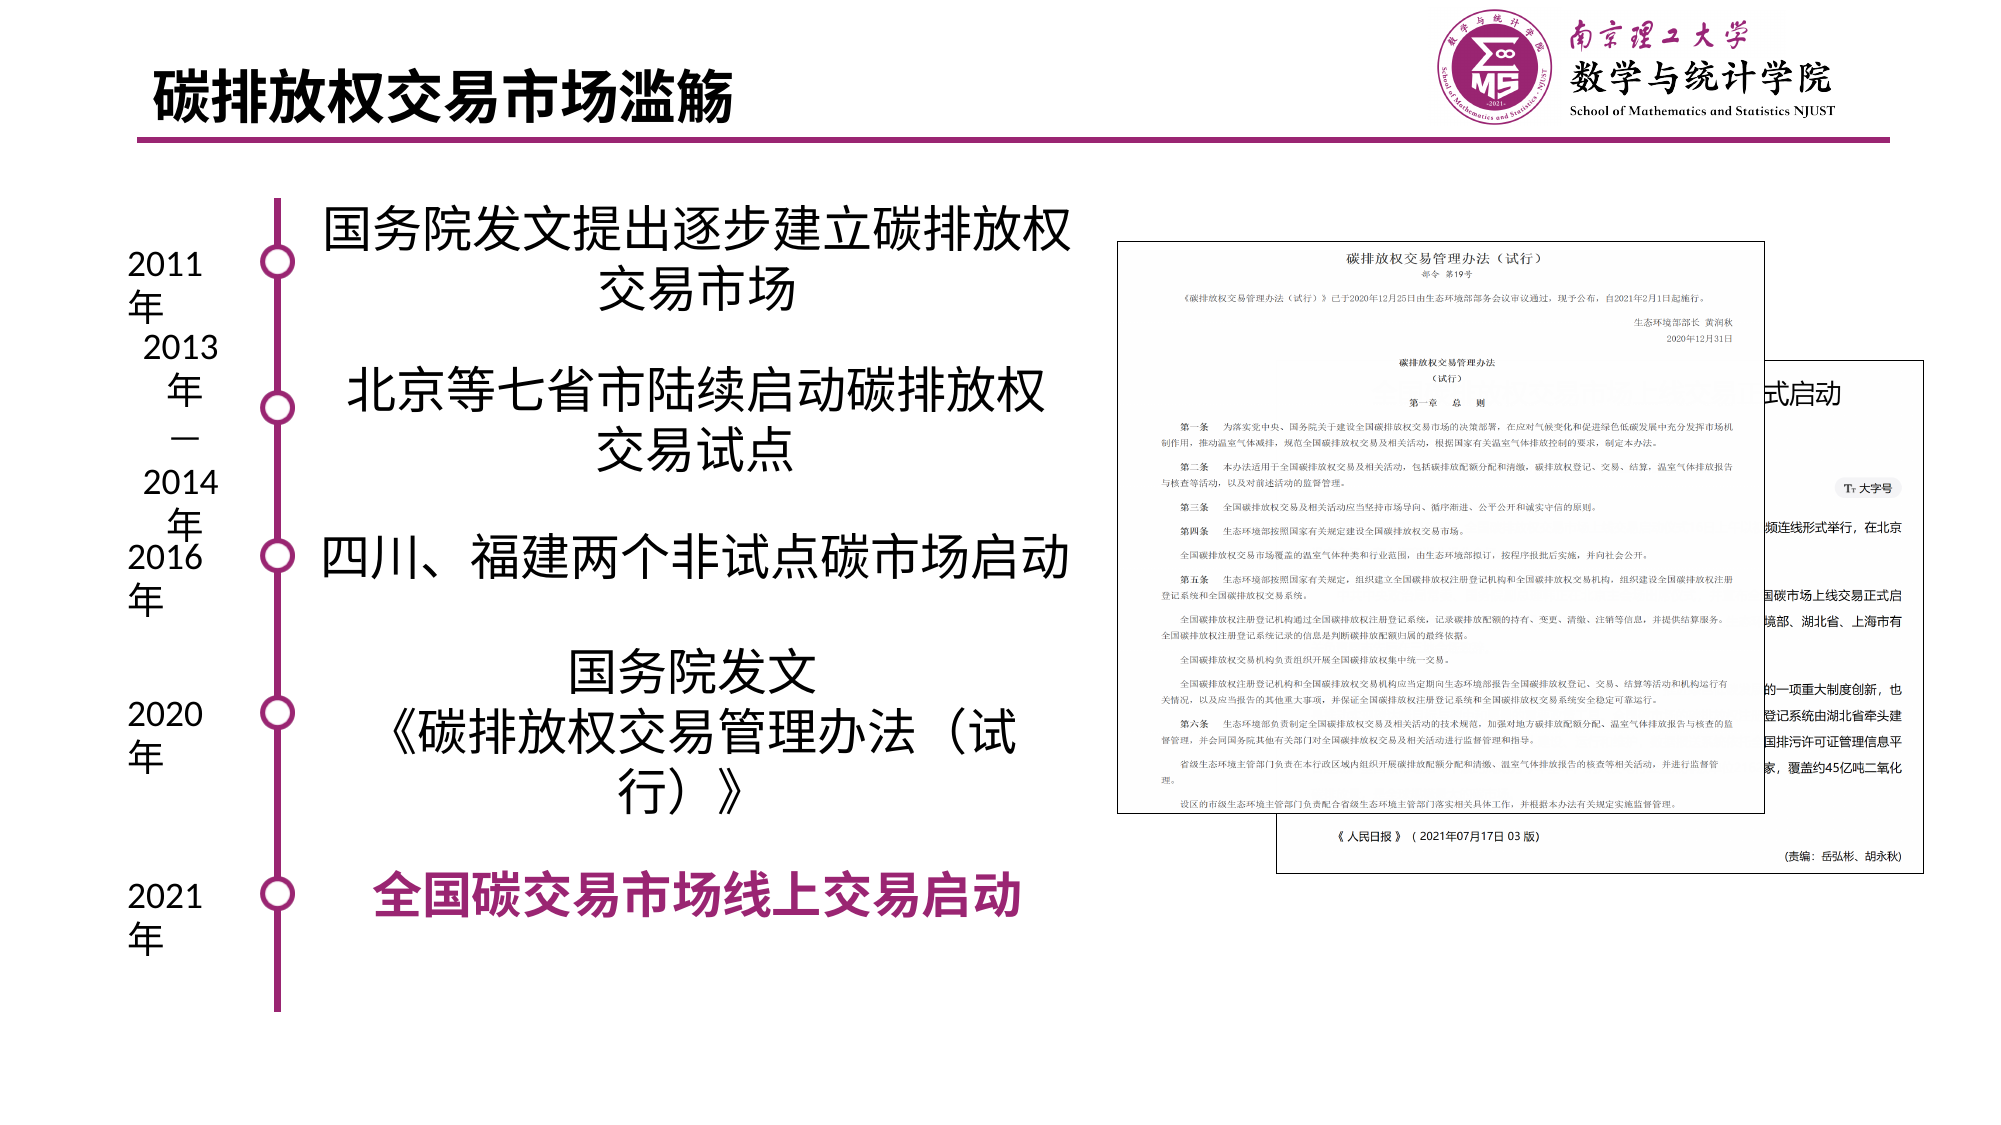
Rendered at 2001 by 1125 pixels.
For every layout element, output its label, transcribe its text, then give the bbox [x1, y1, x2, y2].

picture [260, 538, 295, 573]
title 碳排放权交易市场滥觞 [137, 58, 1008, 142]
picture [260, 695, 295, 730]
text_box 全国碳交易市场线上交易启动 [302, 855, 1092, 931]
text_box 2021年 [112, 863, 264, 969]
text_box 2013年 — 2014年 [112, 314, 258, 524]
text_box 2016年 [112, 524, 264, 630]
picture [260, 244, 295, 279]
text_box 四川、福建两个非试点碳市场启动 [303, 518, 1088, 593]
text_box 国务院发文提出逐步建立碳排放权交易市场 [299, 189, 1095, 325]
picture [1117, 241, 1924, 874]
picture [1421, 7, 1854, 126]
text_box 2020年 [112, 682, 264, 787]
text_box 国务院发文 《碳排放权交易管理办法（试行）》 [280, 632, 1104, 828]
text_box 2011年 [112, 231, 264, 336]
picture [260, 876, 295, 911]
text_box 北京等七省市陆续启动碳排放权交易试点 [310, 351, 1082, 487]
picture [260, 390, 295, 425]
